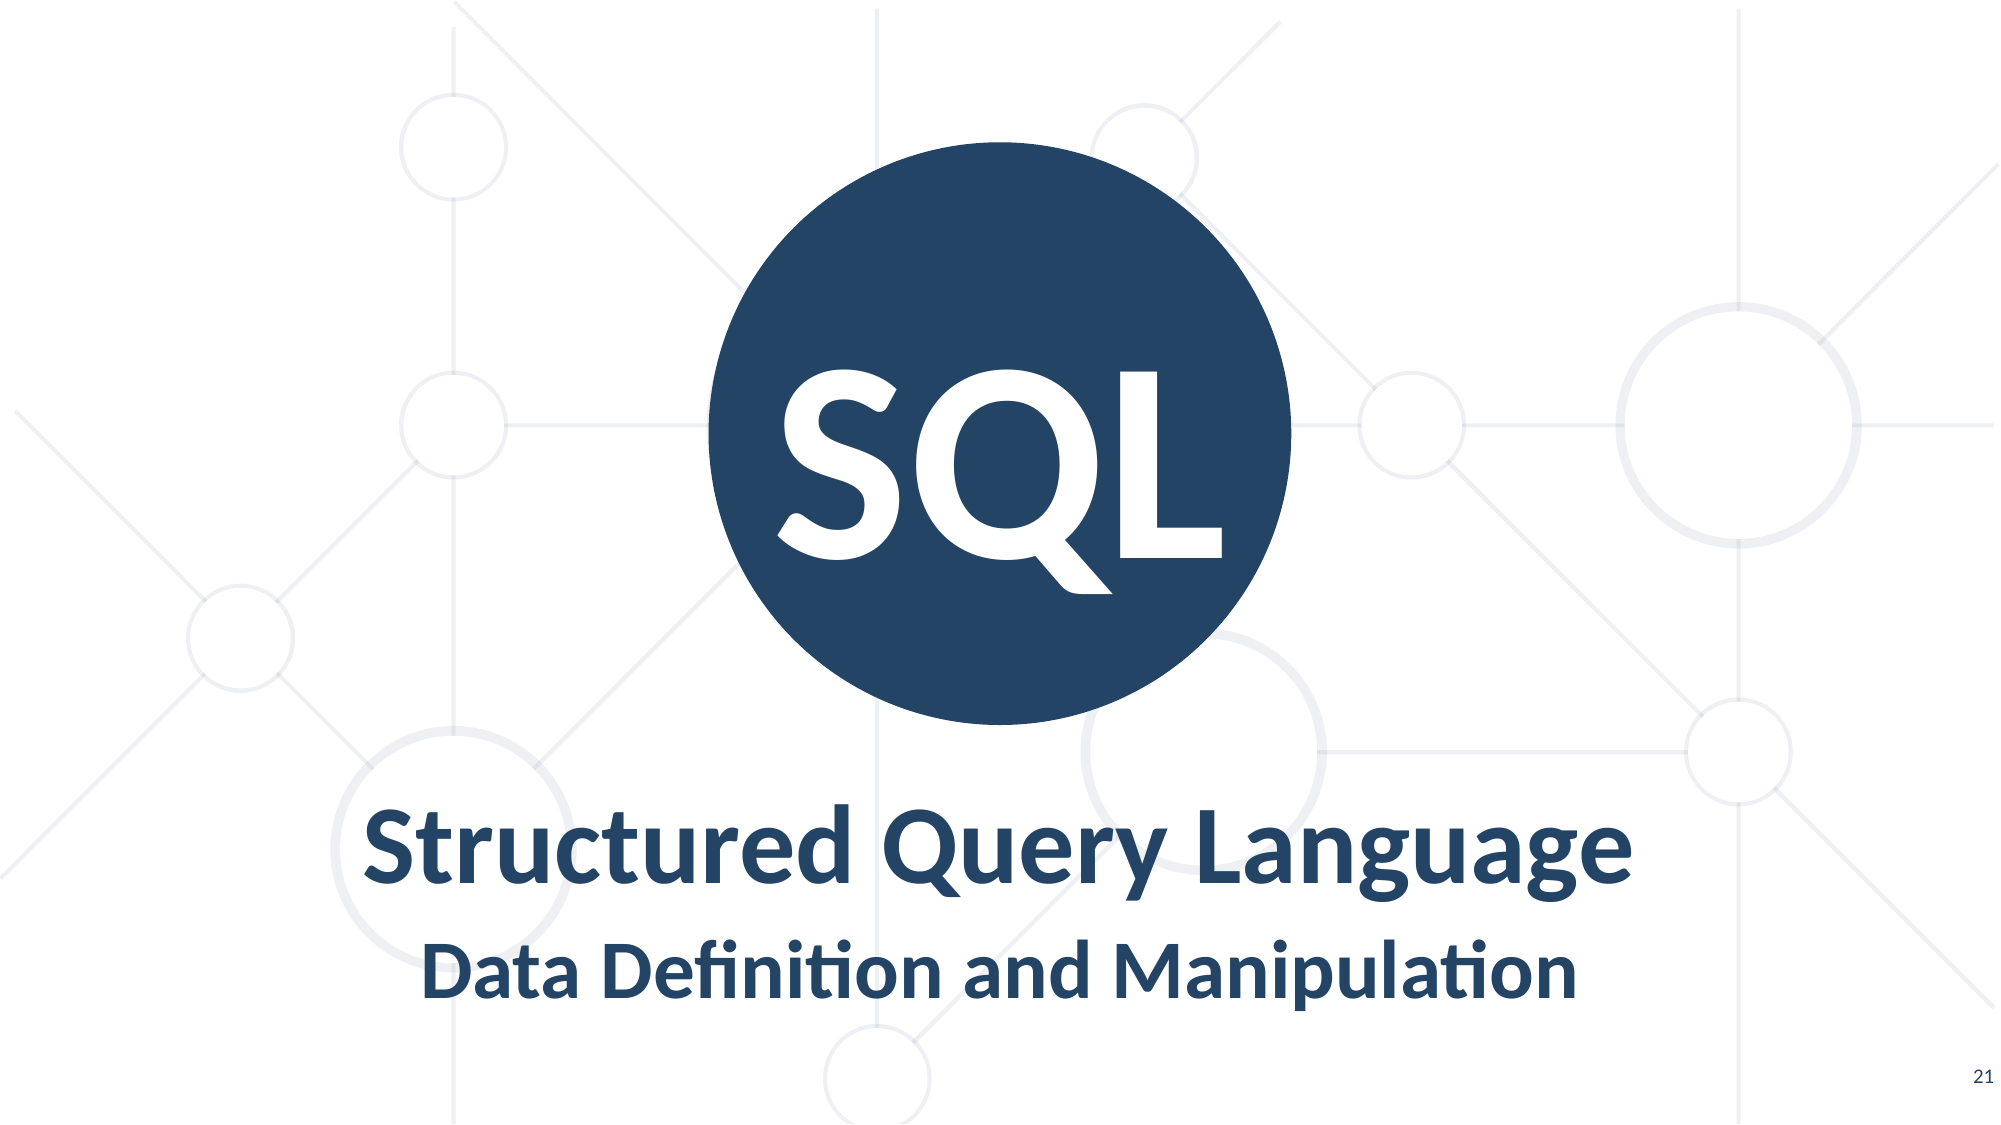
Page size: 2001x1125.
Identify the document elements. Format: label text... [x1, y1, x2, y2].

list Structured Query Language [100, 771, 1900, 898]
list Data Definition and Manipulation [100, 922, 1900, 1004]
slide_number 21 [1929, 1049, 2000, 1100]
text_box SQL [757, 263, 1243, 624]
